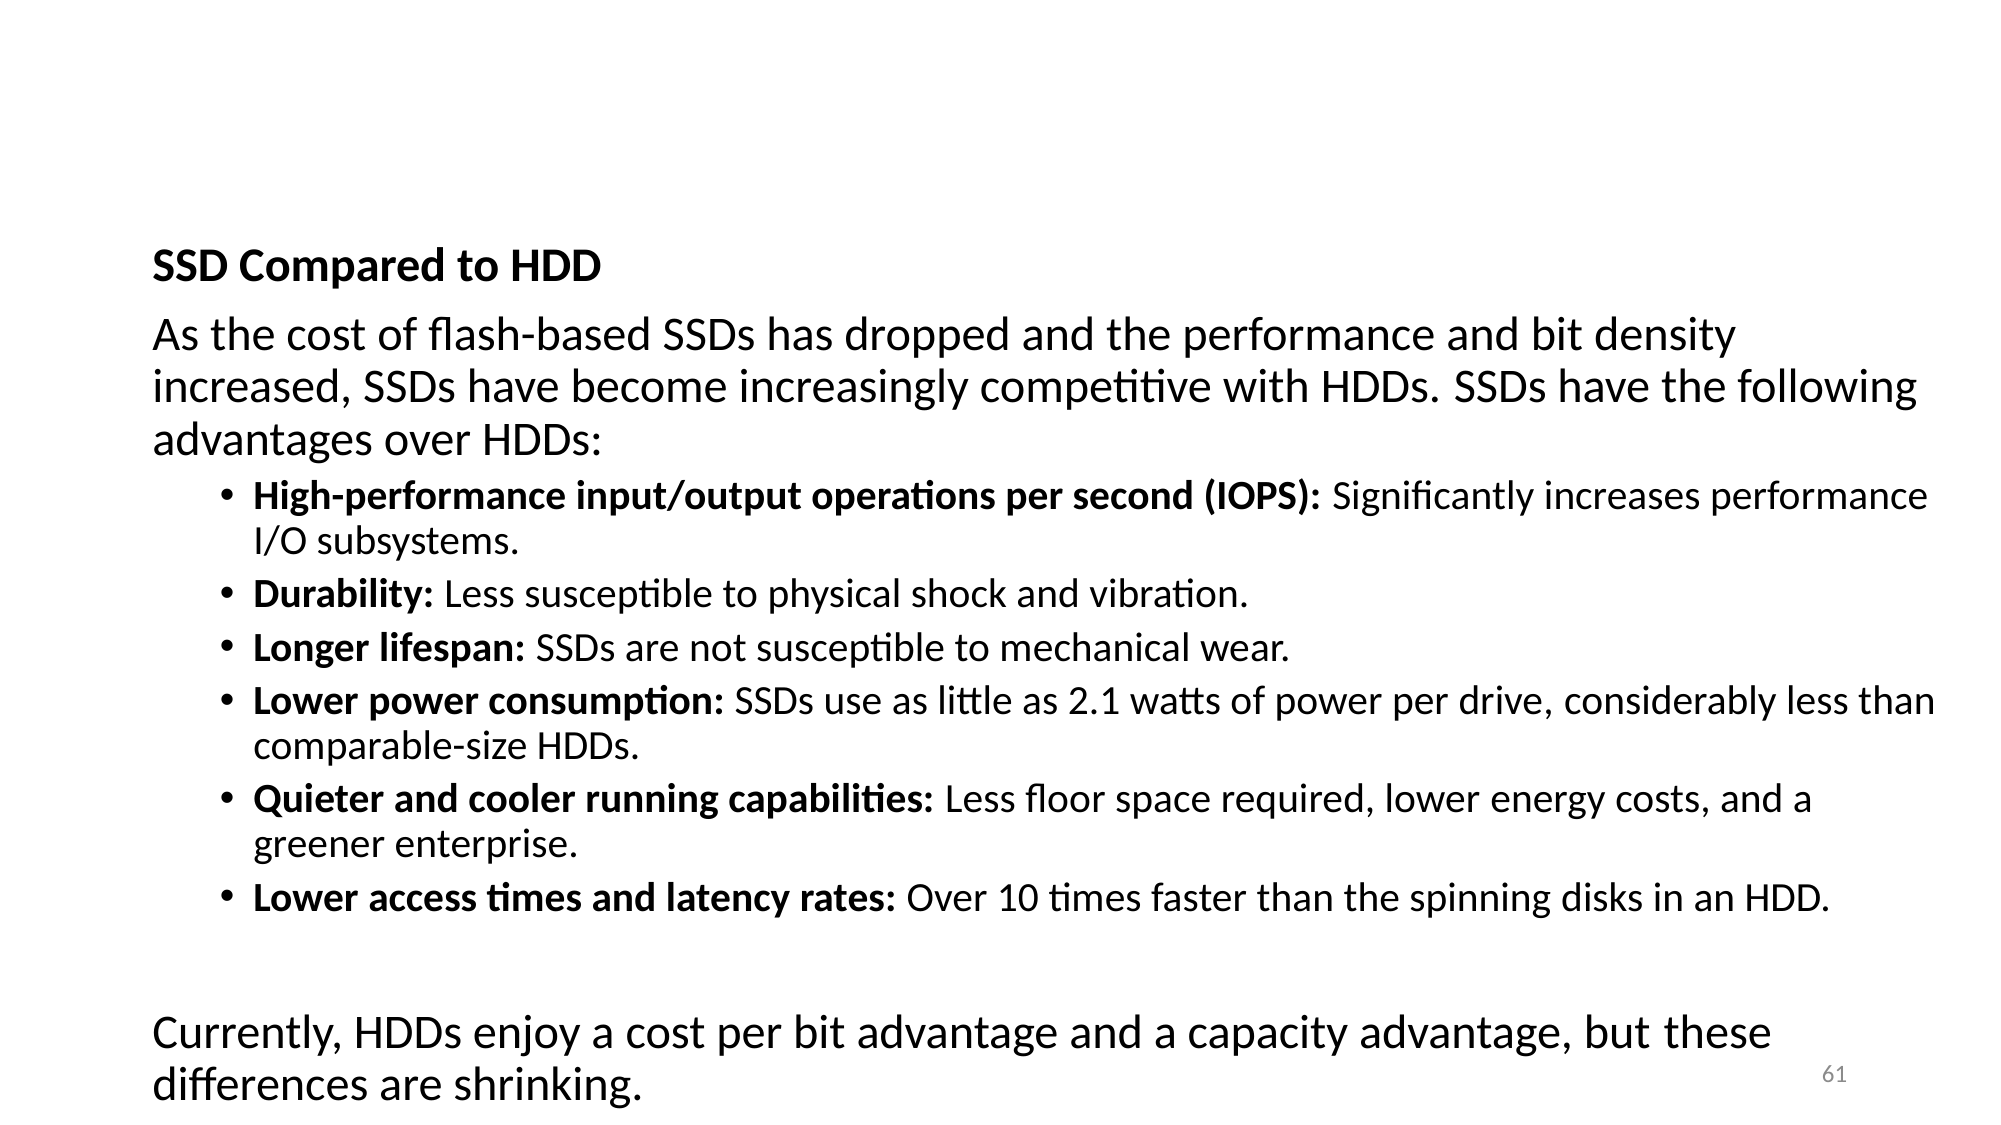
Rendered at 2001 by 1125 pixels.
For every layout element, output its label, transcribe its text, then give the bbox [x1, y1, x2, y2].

list SSD Compared to HDD As the cost of flash-based SSDs has dropped and the performance and bit density increased, SSDs have become increasingly competitive with HDDs. SSDs have the following advantages over HDDs: High-performance input/output operations per second (IOPS): Significantly increases performance I/O subsystems. Durability: Less susceptible to physical shock and vibration. Longer lifespan: SSDs are not susceptible to mechanical wear. Lower power consumption: SSDs use as little as 2.1 watts of power per drive, considerably less than comparable-size HDDs. Quieter and cooler running capabilities: Less floor space required, lower energy costs, and a greener enterprise. Lower access times and latency rates: Over 10 times faster than the spinning disks in an HDD. Currently, HDDs enjoy a cost per bit advantage and a capacity advantage, but these differences are shrinking. [137, 232, 1965, 1125]
slide_number 61 [1412, 1042, 1863, 1103]
